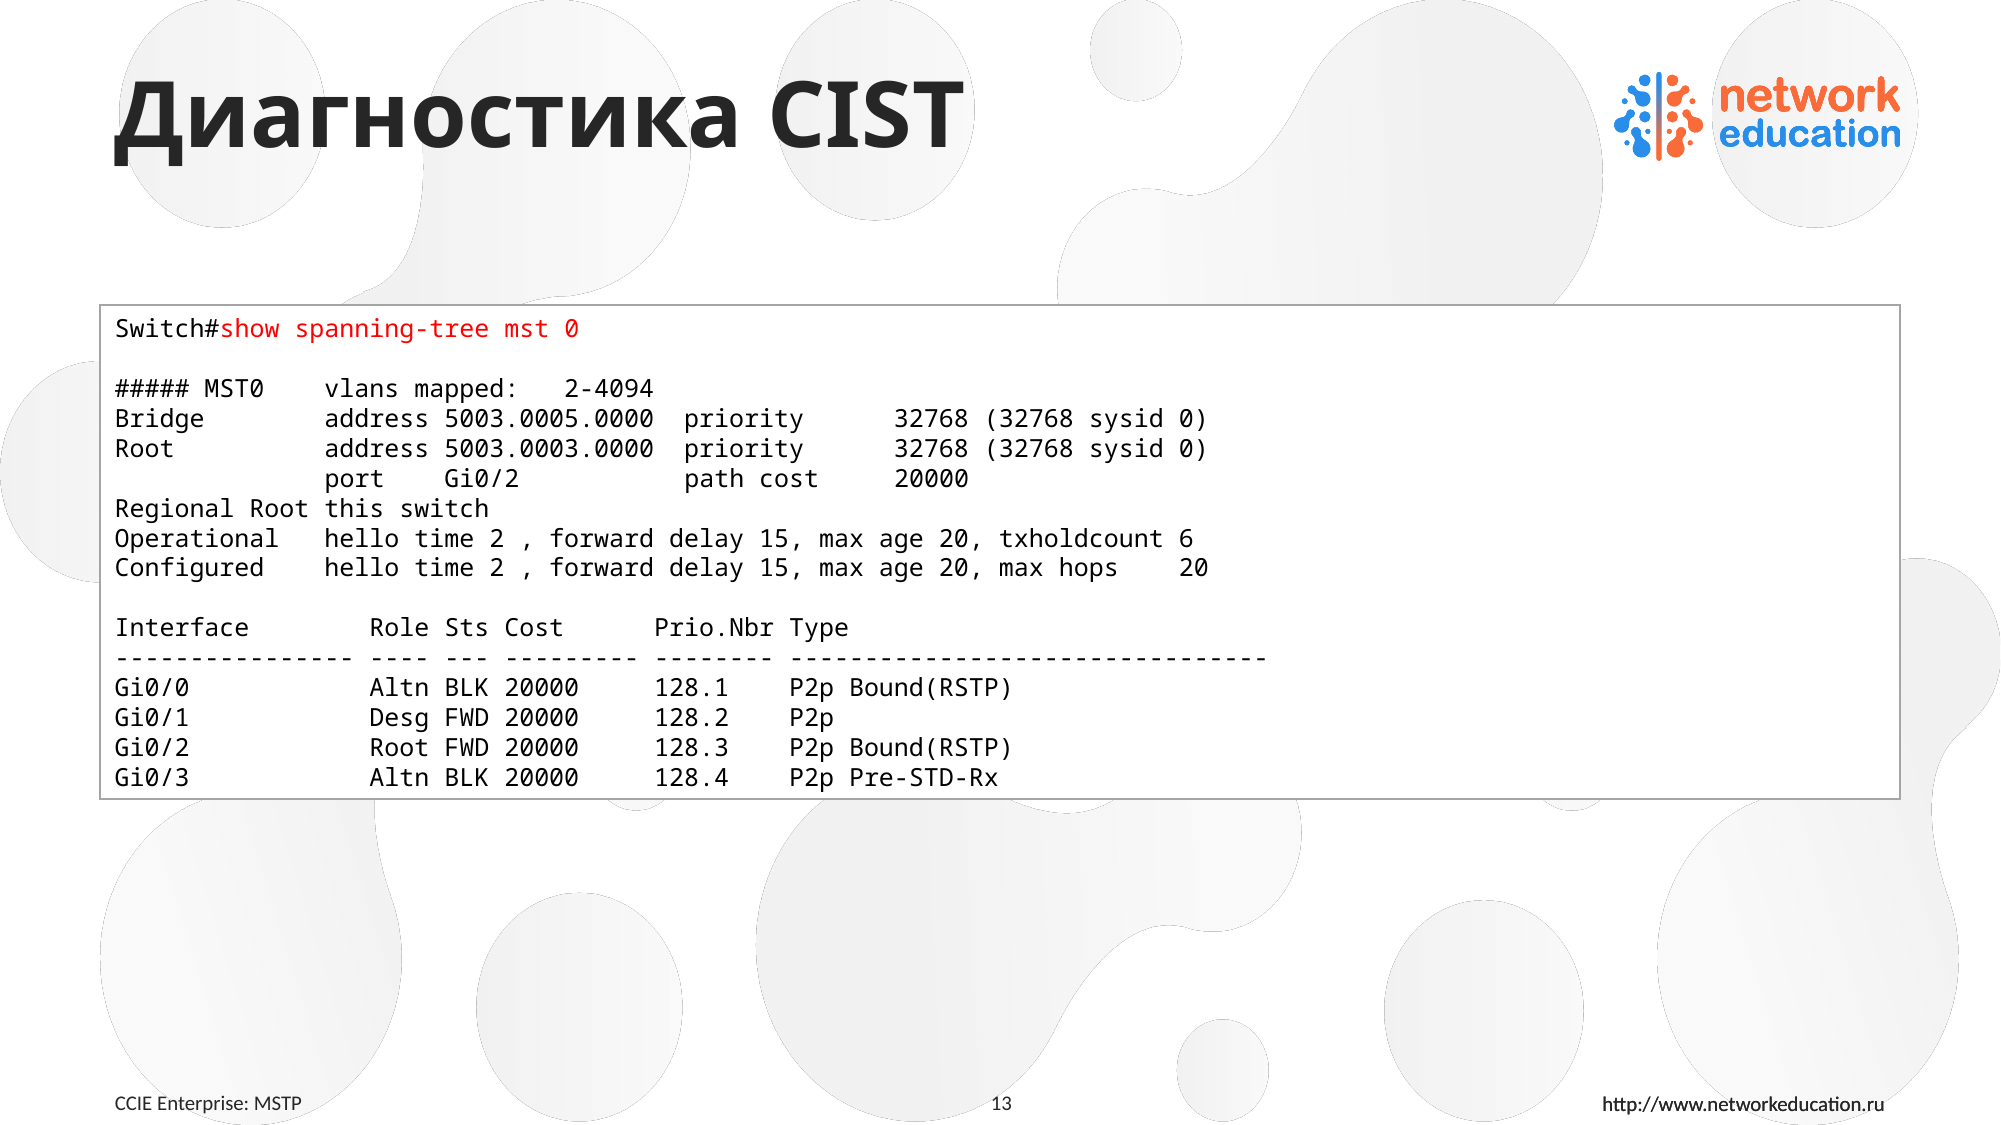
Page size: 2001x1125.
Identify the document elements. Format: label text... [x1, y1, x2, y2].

picture [0, 0, 2001, 1125]
title Диагностика CIST [99, 60, 1900, 167]
text_box Switch#show spanning-tree mst 0 ##### MST0 vlans mapped: 2-4094 Bridge address 5003.0005.0000 priority 32768 (32768 sysid 0) Root address 5003.0003.0000 priority 32768 (32768 sysid 0) port Gi0/2 path cost 20000 Regional Root this switch Operational hello time 2 , forward delay 15, max age 20, txholdcount 6 Configured hello time 2 , forward delay 15, max age 20, max hops 20 Interface Role Sts Cost Prio.Nbr Type ---------------- ---- --- --------- -------- -------------------------------- Gi0/0 Altn BLK 20000 128.1 P2p Bound(RSTP) Gi0/1 Desg FWD 20000 128.2 P2p Gi0/2 Root FWD 20000 128.3 P2p Bound(RSTP) Gi0/3 Altn BLK 20000 128.4 P2p Pre-STD-Rx [99, 304, 1901, 800]
footer CCIE Enterprise: MSTP [100, 1082, 776, 1125]
